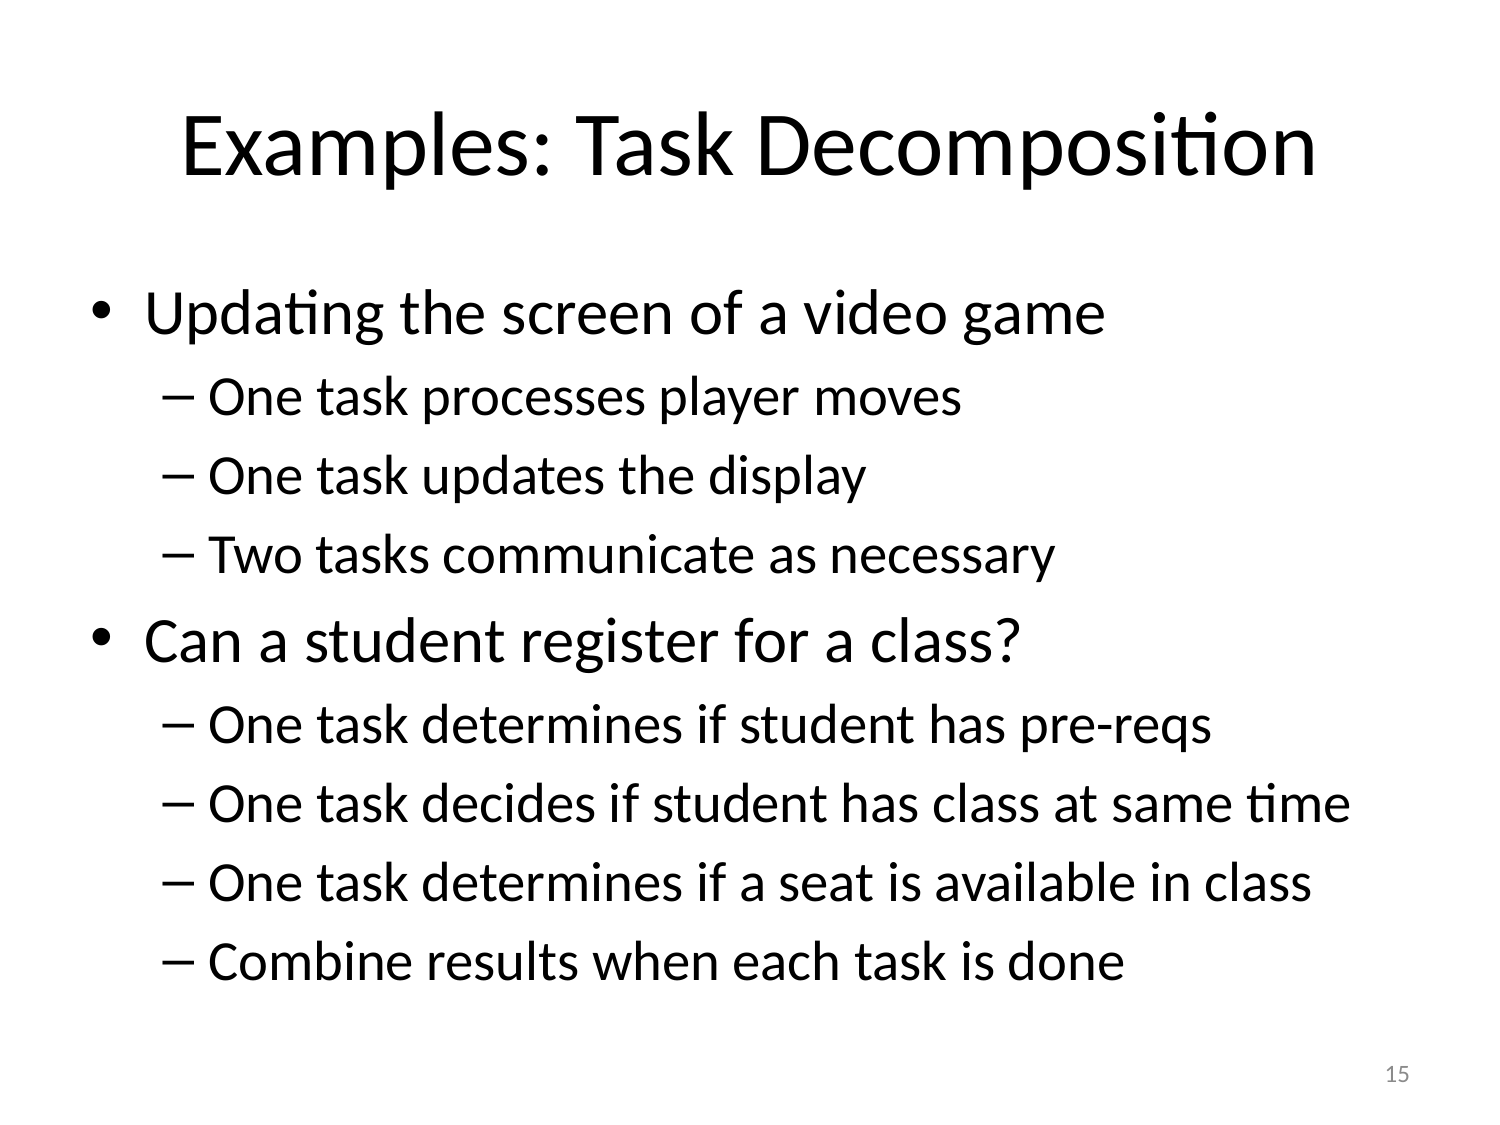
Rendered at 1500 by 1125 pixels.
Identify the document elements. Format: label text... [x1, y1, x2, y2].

list Updating the screen of a video game One task processes player moves One task updates the display Two tasks communicate as necessary Can a student register for a class? One task determines if student has pre-reqs One task decides if student has class at same time One task determines if a seat is available in class Combine results when each task is done [75, 262, 1425, 1005]
slide_number 15 [1074, 1042, 1425, 1103]
title Examples: Task Decomposition [75, 45, 1425, 233]
